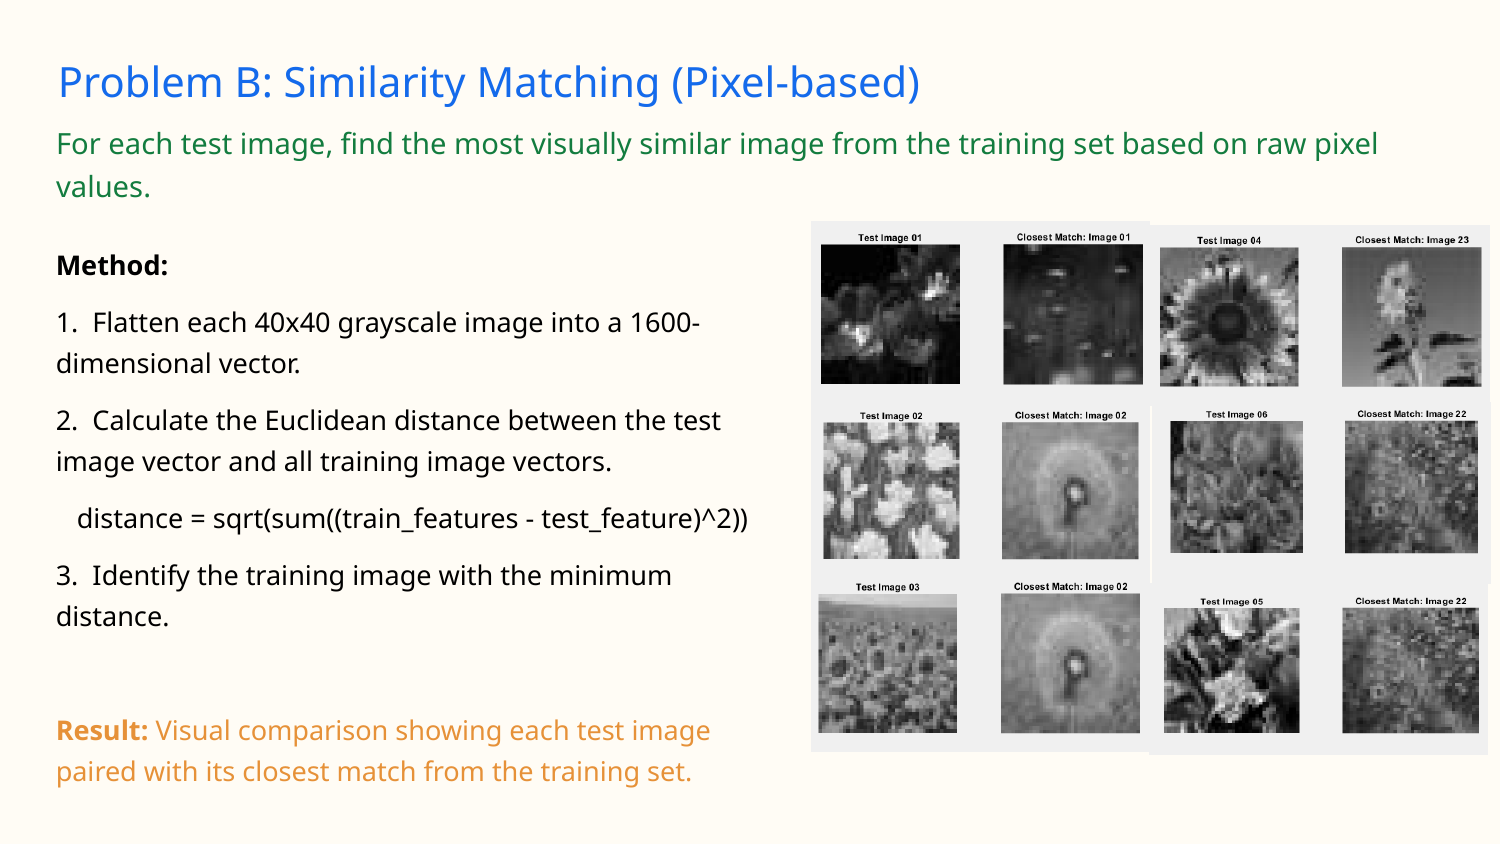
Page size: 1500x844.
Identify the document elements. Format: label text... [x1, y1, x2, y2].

title Problem B: Similarity Matching (Pixel-based) [42, 33, 1387, 101]
text_box Method: 1. Flatten each 40x40 grayscale image into a 1600-dimensional vector. 2. Calculate the Euclidean distance between the test image vector and all training image vectors. distance = sqrt(sum((train_features - test_feature)^2)) 3. Identify the training image with the minimum distance. Result: Visual comparison showing each test image paired with its closest match from the training set. [40, 225, 806, 844]
list For each test image, find the most visually similar image from the training set based on raw pixel values. [40, 101, 1438, 225]
picture [811, 221, 1491, 756]
